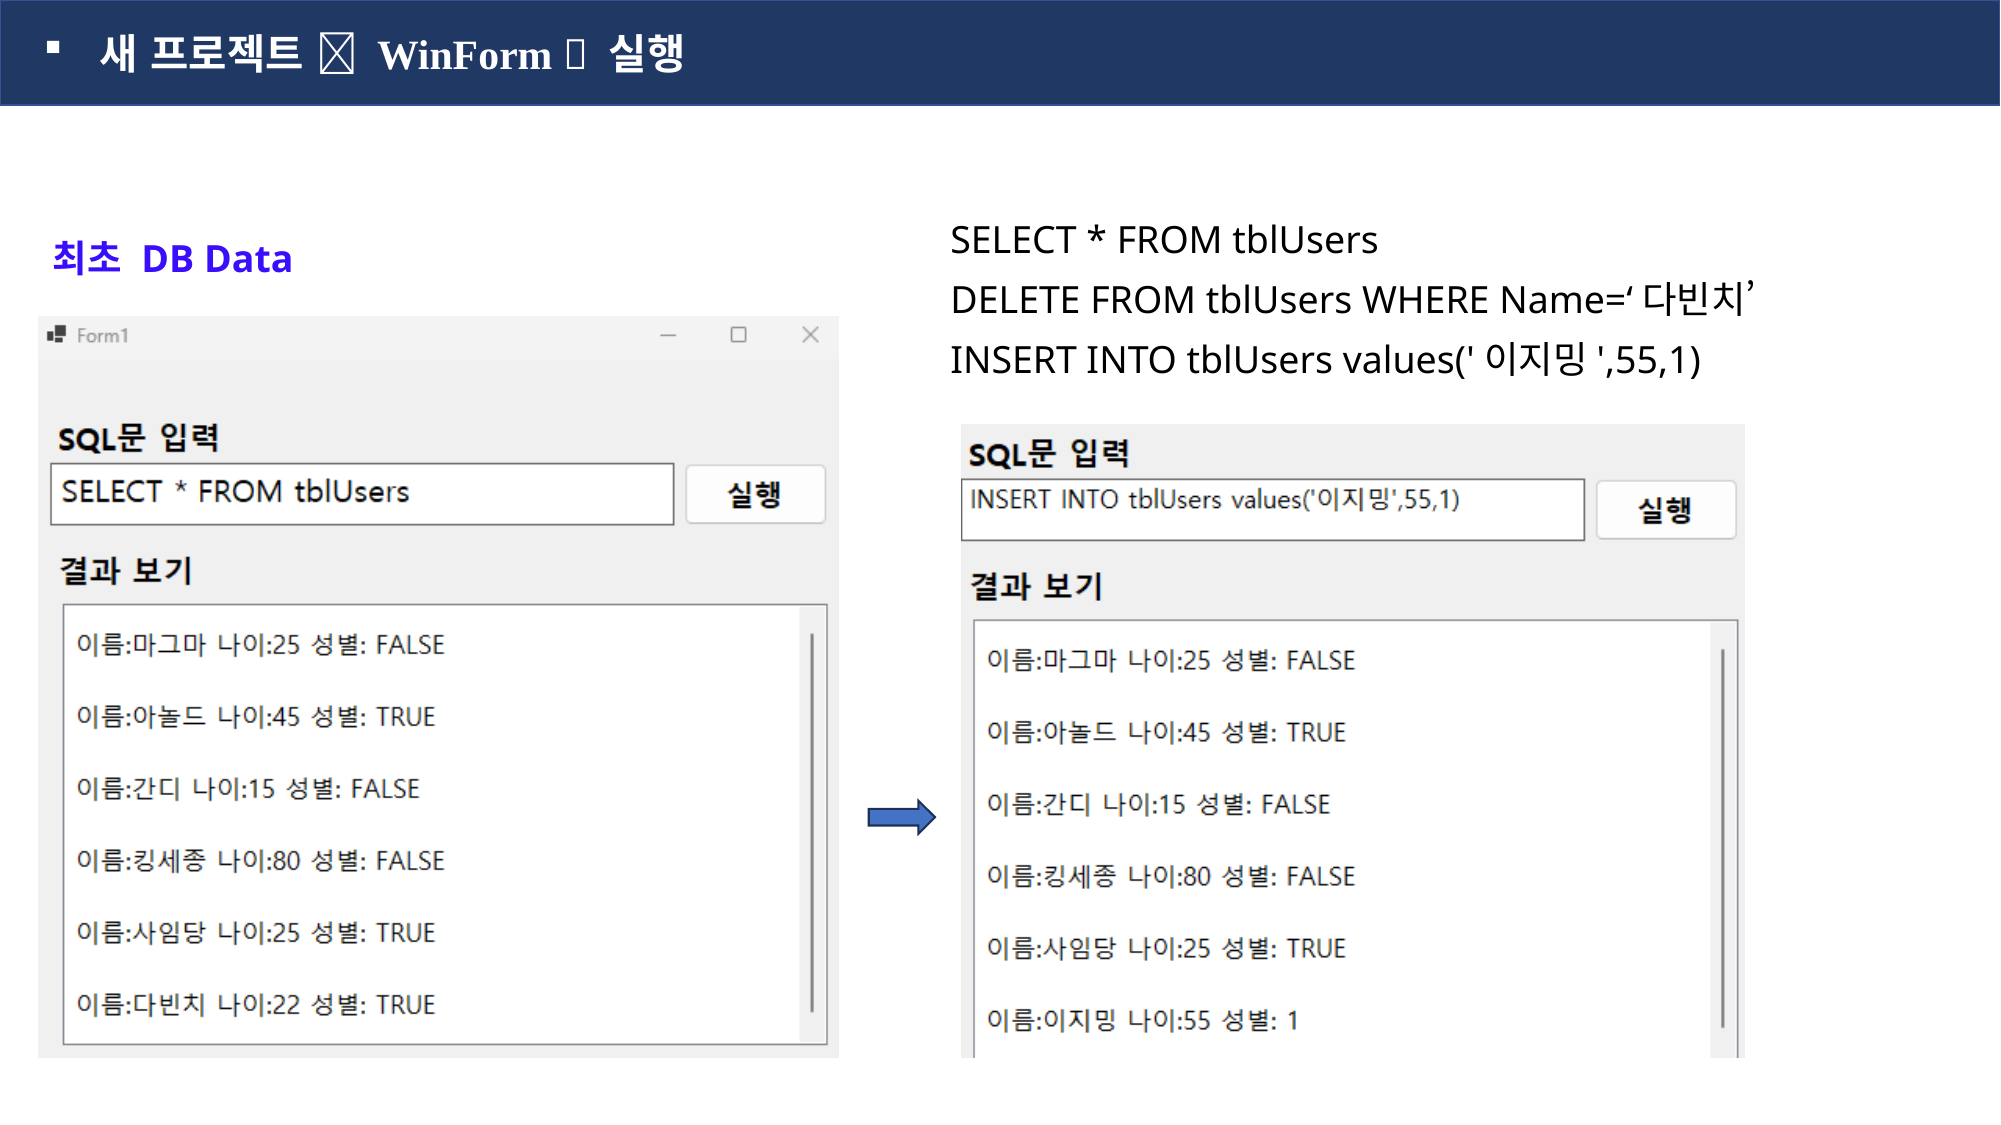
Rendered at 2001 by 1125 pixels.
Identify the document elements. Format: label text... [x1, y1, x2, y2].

picture [961, 424, 1745, 1058]
text_box 새 프로젝트  WinForm  실행 [0, 0, 2000, 106]
text_box 최초 DB Data [38, 227, 309, 288]
picture [38, 316, 840, 1058]
text_box SELECT * FROM tblUsers DELETE FROM tblUsers WHERE Name=‘다빈치’ INSERT INTO tblUsers values('이지밍',55,1) [935, 192, 1772, 389]
text_box [867, 798, 937, 837]
